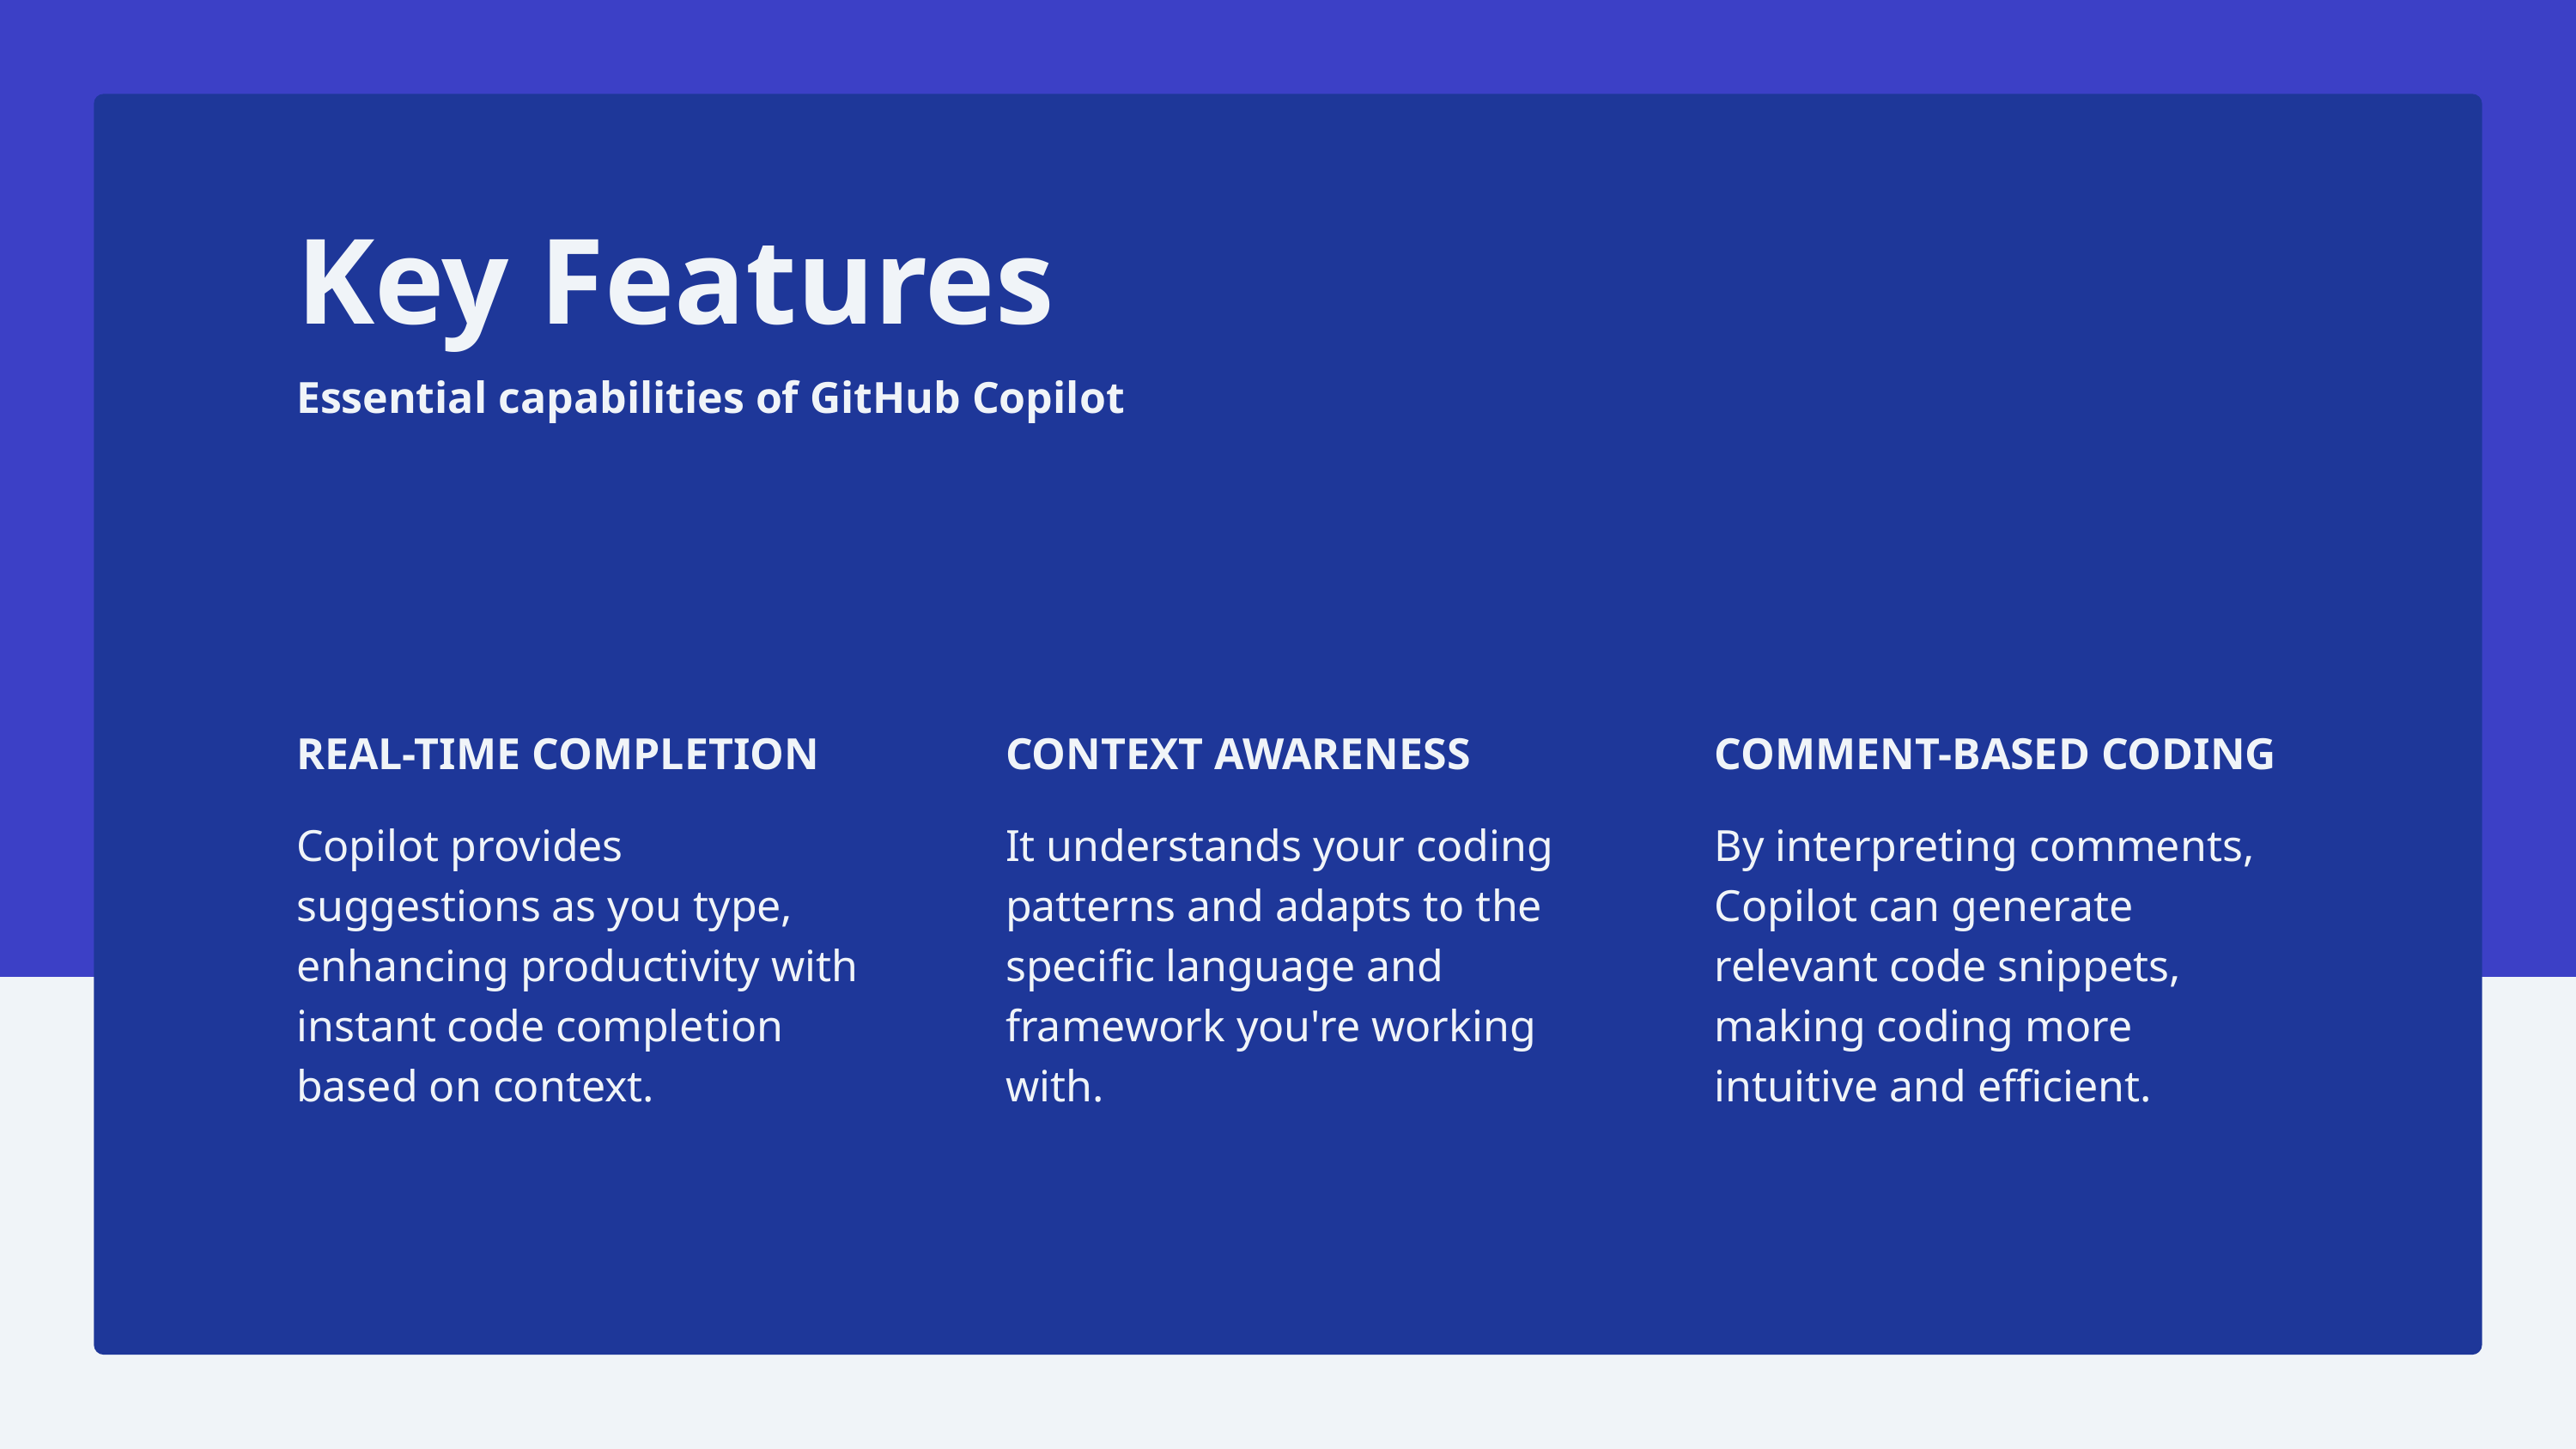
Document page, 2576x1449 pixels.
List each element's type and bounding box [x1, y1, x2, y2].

text_box [1714, 724, 2280, 1103]
text_box [94, 94, 2482, 1355]
text_box [1005, 724, 1571, 1103]
text_box [296, 219, 2280, 419]
text_box [0, 976, 2576, 1449]
text_box [296, 724, 862, 1103]
